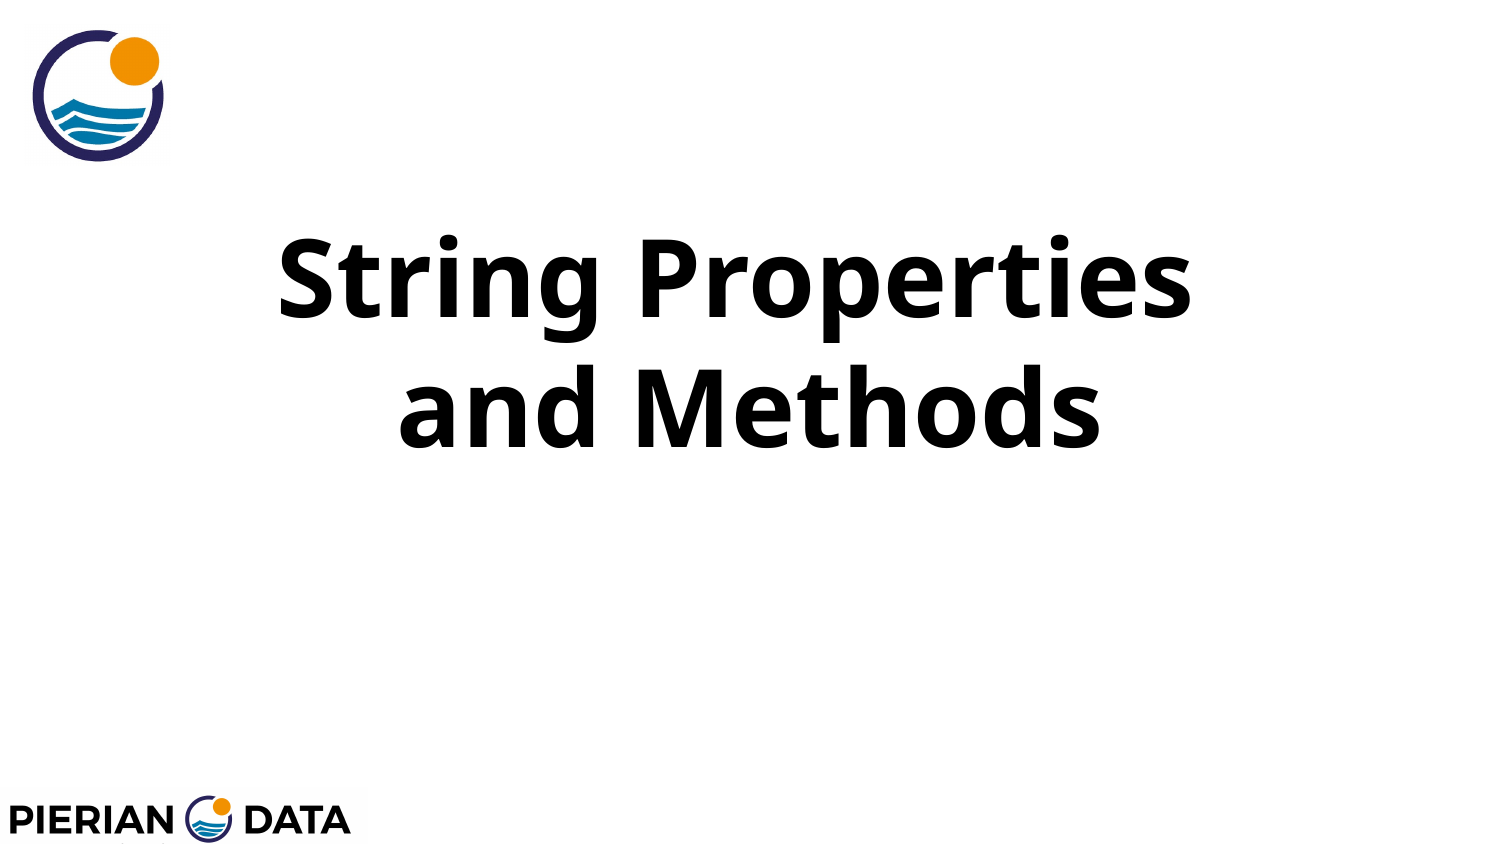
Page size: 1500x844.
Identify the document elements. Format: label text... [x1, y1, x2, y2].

picture [24, 24, 172, 167]
title String Properties and Methods [51, 253, 1449, 484]
picture [0, 787, 368, 844]
